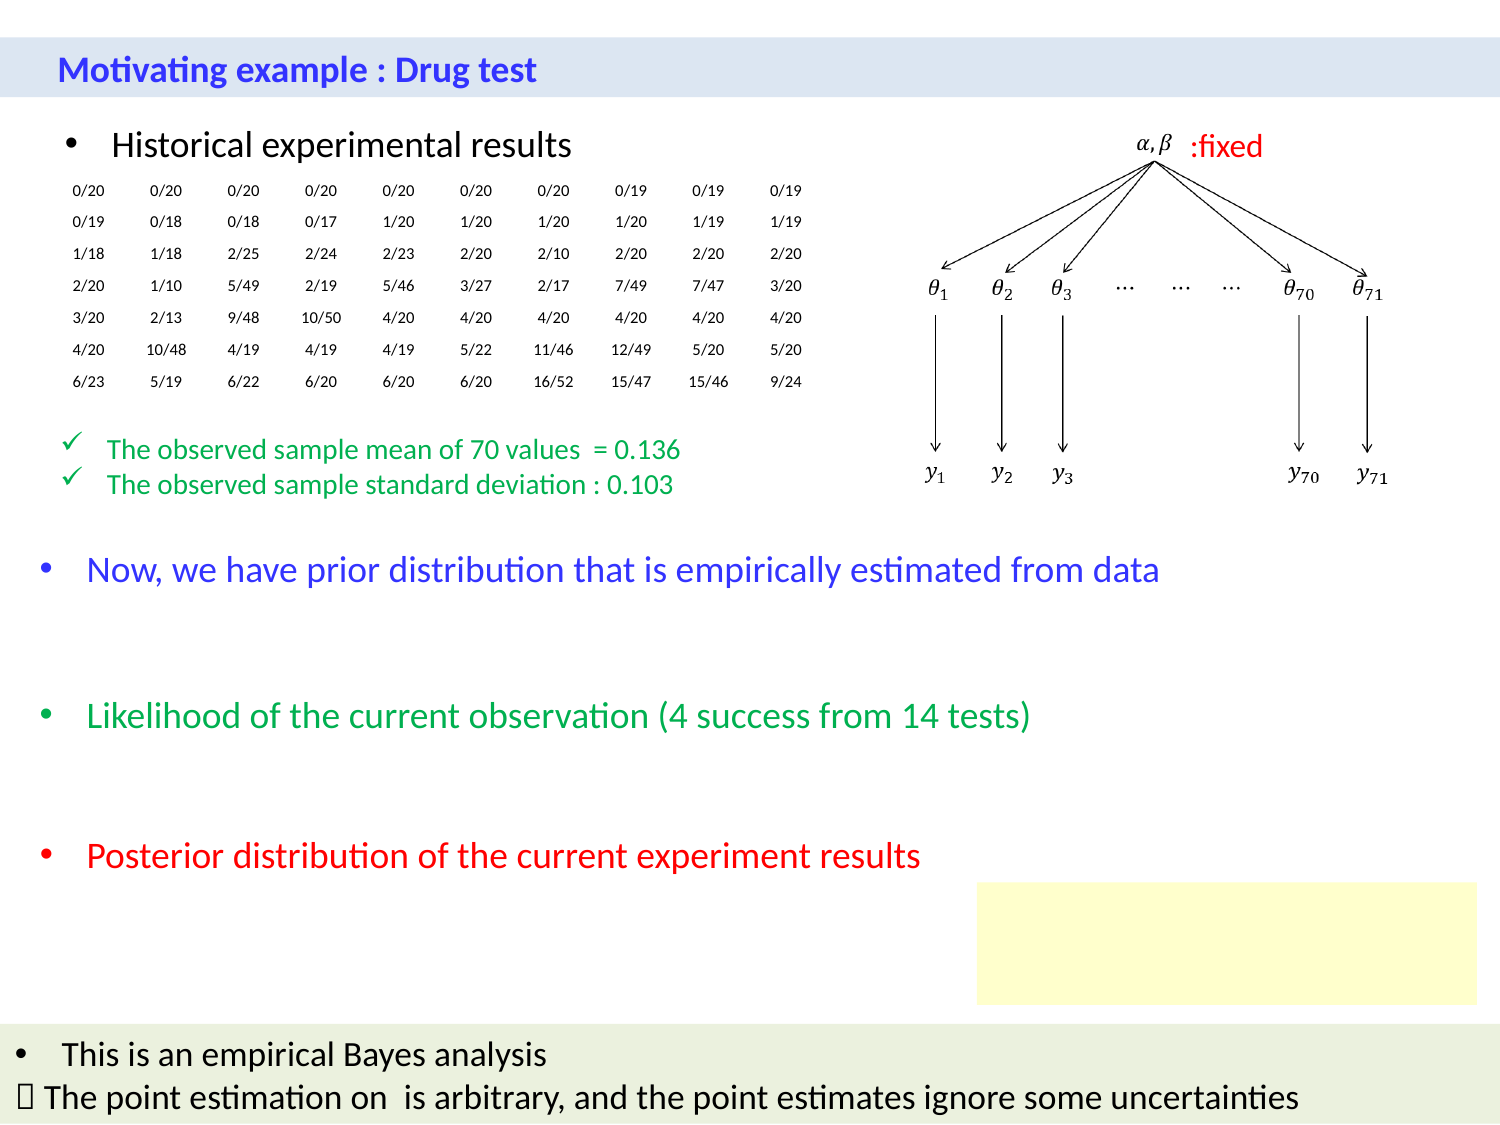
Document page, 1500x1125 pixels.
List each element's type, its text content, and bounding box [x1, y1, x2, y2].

table_cell 2/25 [205, 240, 282, 272]
table_cell 3/20 [747, 272, 825, 303]
table_cell 5/20 [670, 335, 747, 367]
table_cell 6/23 [50, 367, 128, 399]
table_cell 2/20 [437, 240, 515, 272]
table_cell 12/49 [592, 335, 670, 367]
table_cell 2/10 [515, 240, 592, 272]
table_cell 2/19 [282, 272, 360, 303]
table_cell 6/22 [205, 367, 282, 399]
table_cell 5/20 [747, 335, 825, 367]
text_box :fixed [1175, 116, 1425, 172]
table_cell 1/20 [360, 208, 437, 240]
table_cell 2/17 [515, 272, 592, 303]
table_cell 2/23 [360, 240, 437, 272]
table_cell 4/19 [360, 335, 437, 367]
table_cell 0/17 [282, 208, 360, 240]
table_cell 4/20 [50, 335, 128, 367]
table_cell 5/22 [437, 335, 515, 367]
table_cell 4/20 [360, 303, 437, 335]
table_cell 16/52 [515, 367, 592, 399]
table_header 0/20 [437, 176, 515, 208]
table_cell 5/49 [205, 272, 282, 303]
table_cell 4/20 [515, 303, 592, 335]
table_cell 7/47 [670, 272, 747, 303]
table_cell 4/19 [205, 335, 282, 367]
text_box Historical experimental results [49, 112, 659, 173]
table_cell 1/20 [437, 208, 515, 240]
table_cell 5/46 [360, 272, 437, 303]
table_cell 2/20 [592, 240, 670, 272]
table_header 0/20 [515, 176, 592, 208]
table_cell 15/46 [670, 367, 747, 399]
table_cell 4/20 [592, 303, 670, 335]
table_cell 5/19 [128, 367, 205, 399]
table_cell 10/50 [282, 303, 360, 335]
table_cell 3/27 [437, 272, 515, 303]
table_cell 1/10 [128, 272, 205, 303]
table_cell 4/20 [670, 303, 747, 335]
table_cell 0/18 [205, 208, 282, 240]
table_cell 6/20 [437, 367, 515, 399]
table_cell 2/24 [282, 240, 360, 272]
table_cell 6/20 [282, 367, 360, 399]
table_header 0/20 [128, 176, 205, 208]
table_cell 15/47 [592, 367, 670, 399]
text_box Motivating example : Drug test [0, 37, 1500, 98]
table_cell 11/46 [515, 335, 592, 367]
table_cell 2/13 [128, 303, 205, 335]
table_cell 1/20 [592, 208, 670, 240]
picture [912, 124, 1405, 493]
table_header 0/20 [205, 176, 282, 208]
table_cell 1/18 [50, 240, 128, 272]
table_cell 0/19 [50, 208, 128, 240]
table_header 0/19 [670, 176, 747, 208]
table_cell 1/20 [515, 208, 592, 240]
table_cell 9/24 [747, 367, 825, 399]
table_header 0/20 [282, 176, 360, 208]
table_cell 2/20 [670, 240, 747, 272]
table_cell 2/20 [747, 240, 825, 272]
table_cell 3/20 [50, 303, 128, 335]
table_cell 7/49 [592, 272, 670, 303]
table_header 0/19 [747, 176, 825, 208]
table_header 0/20 [50, 176, 128, 208]
table_cell 0/18 [128, 208, 205, 240]
table_cell 1/19 [670, 208, 747, 240]
table_cell 1/19 [747, 208, 825, 240]
table_cell 1/18 [128, 240, 205, 272]
table_cell 9/48 [205, 303, 282, 335]
table_cell 10/48 [128, 335, 205, 367]
table_cell 4/20 [437, 303, 515, 335]
table_cell 4/20 [747, 303, 825, 335]
table_header 0/19 [592, 176, 670, 208]
table_cell 6/20 [360, 367, 437, 399]
table_cell 4/19 [282, 335, 360, 367]
table_cell 2/20 [50, 272, 128, 303]
table_header 0/20 [360, 176, 437, 208]
